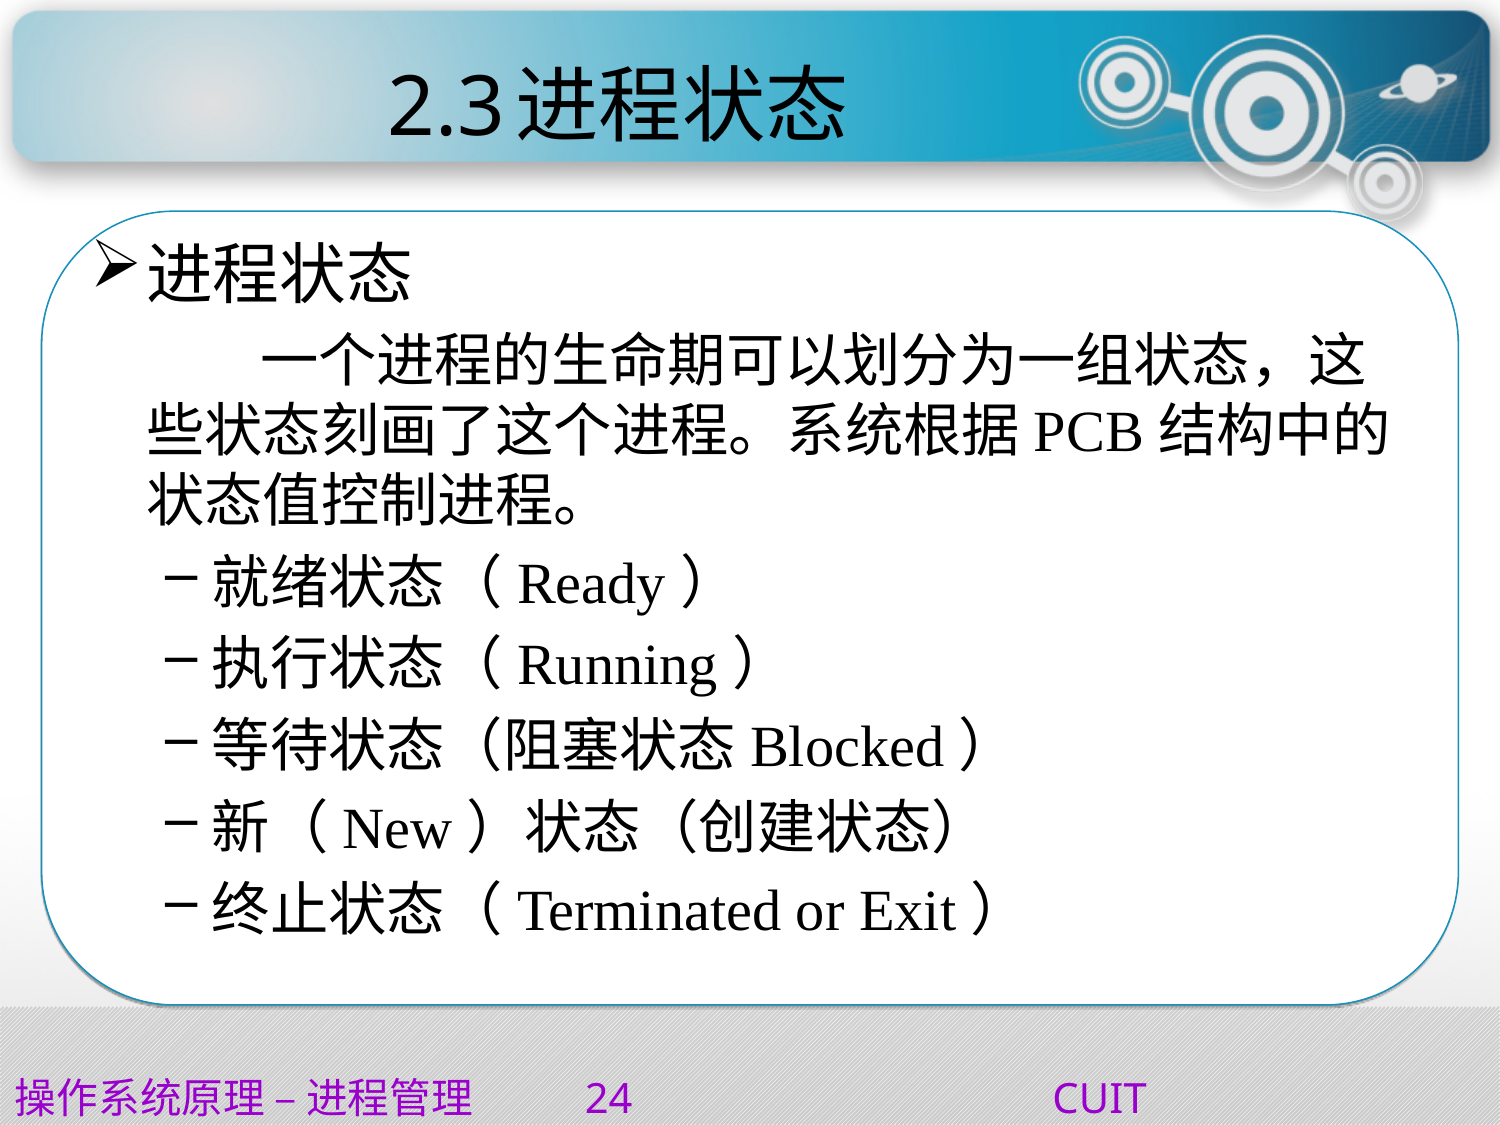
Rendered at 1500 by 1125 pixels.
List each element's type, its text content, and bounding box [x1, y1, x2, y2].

list 进程状态 一个进程的生命期可以划分为一组状态，这些状态刻画了这个进程。系统根据PCB结构中的状态值控制进程。 就绪状态（Ready） 执行状态（Running） 等待状态（阻塞状态Blocked） 新（New）状态（创建状态） 终止状态（Terminated or Exit） [75, 224, 1425, 1005]
title 2.3 进程状态 [75, 45, 1140, 233]
picture [0, 0, 1500, 1006]
